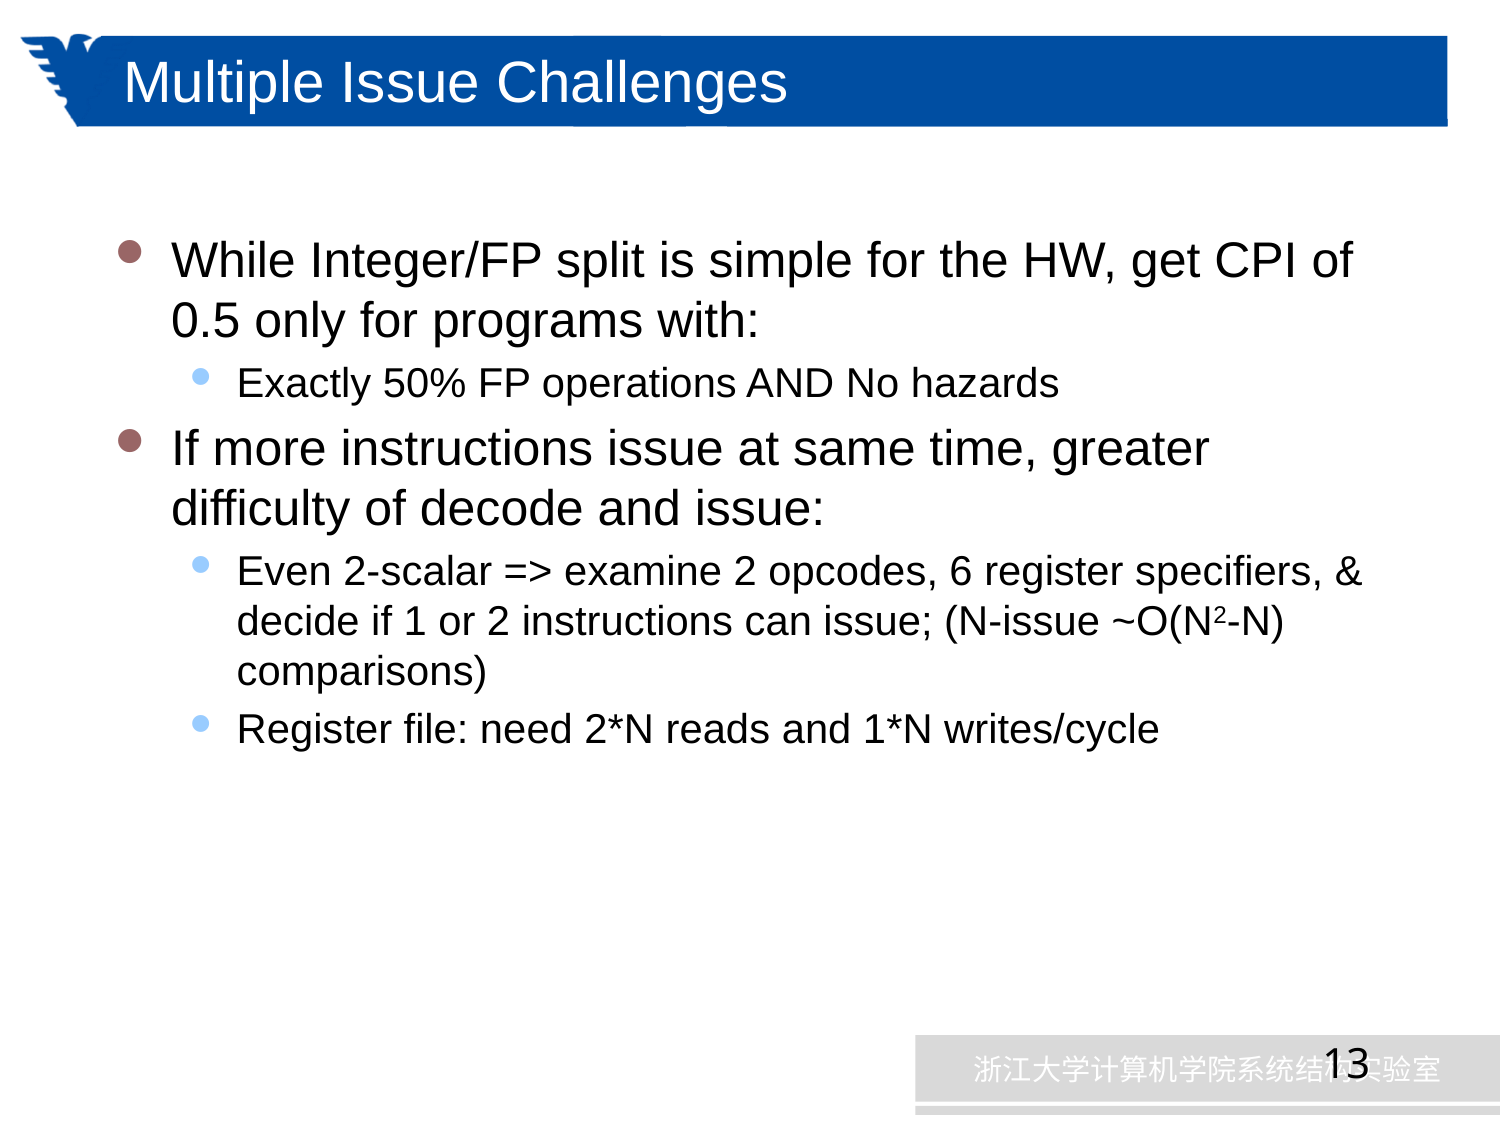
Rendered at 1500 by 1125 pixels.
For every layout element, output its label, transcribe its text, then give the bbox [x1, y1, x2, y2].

list While Integer/FP split is simple for the HW, get CPI of 0.5 only for programs with: Exactly 50% FP operations AND No hazards If more instructions issue at same time, greater difficulty of decode and issue: Even 2-scalar => examine 2 opcodes, 6 register specifiers, & decide if 1 or 2 instructions can issue; (N-issue ~O(N2-N) comparisons) Register file: need 2*N reads and 1*N writes/cycle [99, 219, 1400, 945]
picture [5, 19, 148, 127]
title Multiple Issue Challenges [108, 38, 1406, 121]
